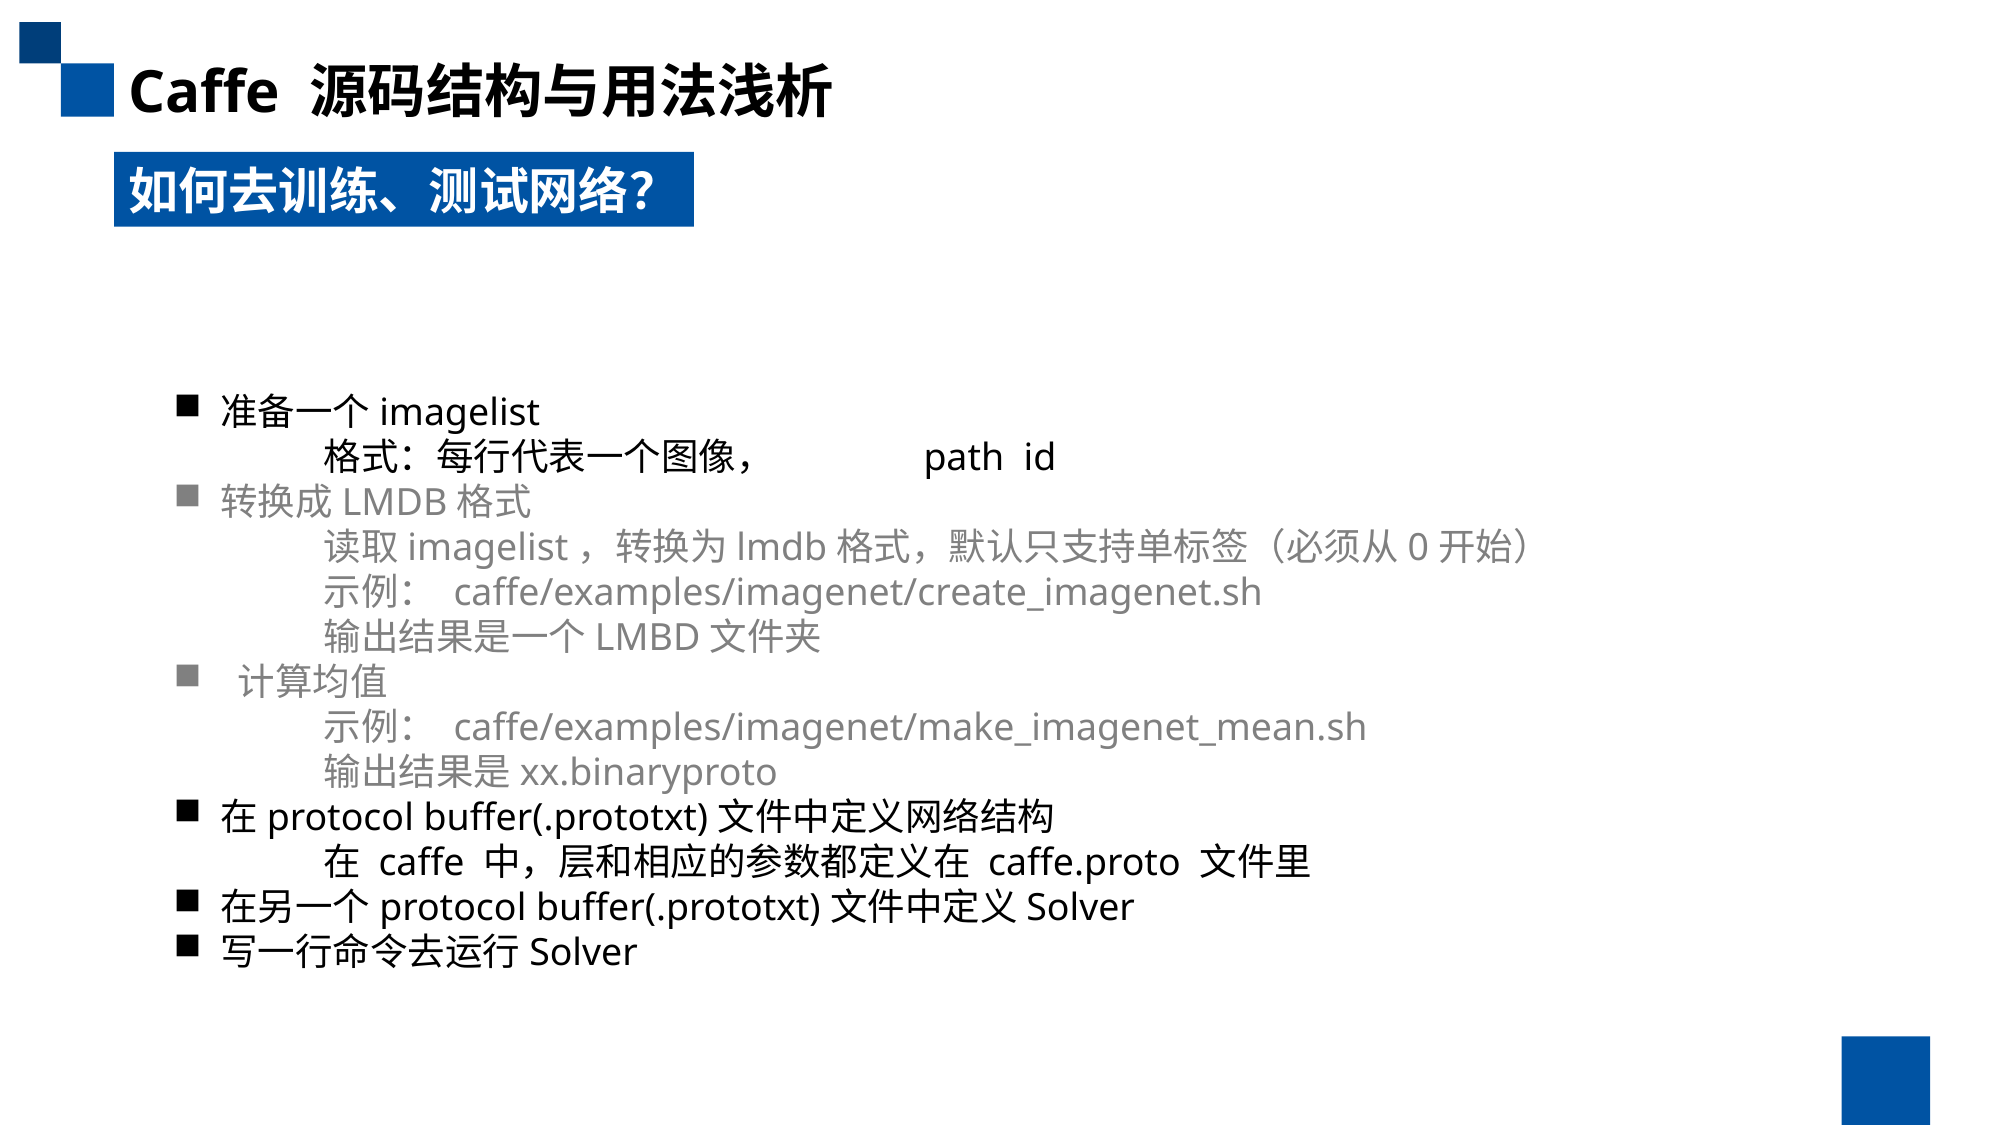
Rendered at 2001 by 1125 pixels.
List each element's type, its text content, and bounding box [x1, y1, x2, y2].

text_box 准备一个imagelist 格式：每行代表一个图像， path id 转换成LMDB格式 读取imagelist，转换为lmdb格式，默认只支持单标签（必须从0开始） 示例： caffe/examples/imagenet/create_imagenet.sh 输出结果是一个LMBD文件夹 计算均值 示例： caffe/examples/imagenet/make_imagenet_mean.sh 输出结果是xx.binaryproto 在protocol buffer(.prototxt)文件中定义网络结构 在 caffe 中，层和相应的参数都定义在 caffe.proto 文件里 在另一个protocol buffer(.prototxt)文件中定义Solver 写一行命令去运行Solver [158, 380, 1914, 1026]
text_box Caffe 源码结构与用法浅析 [113, 47, 1000, 132]
slide_number [1771, 1050, 2000, 1111]
text_box 如何去训练、测试网络？ [114, 151, 694, 227]
